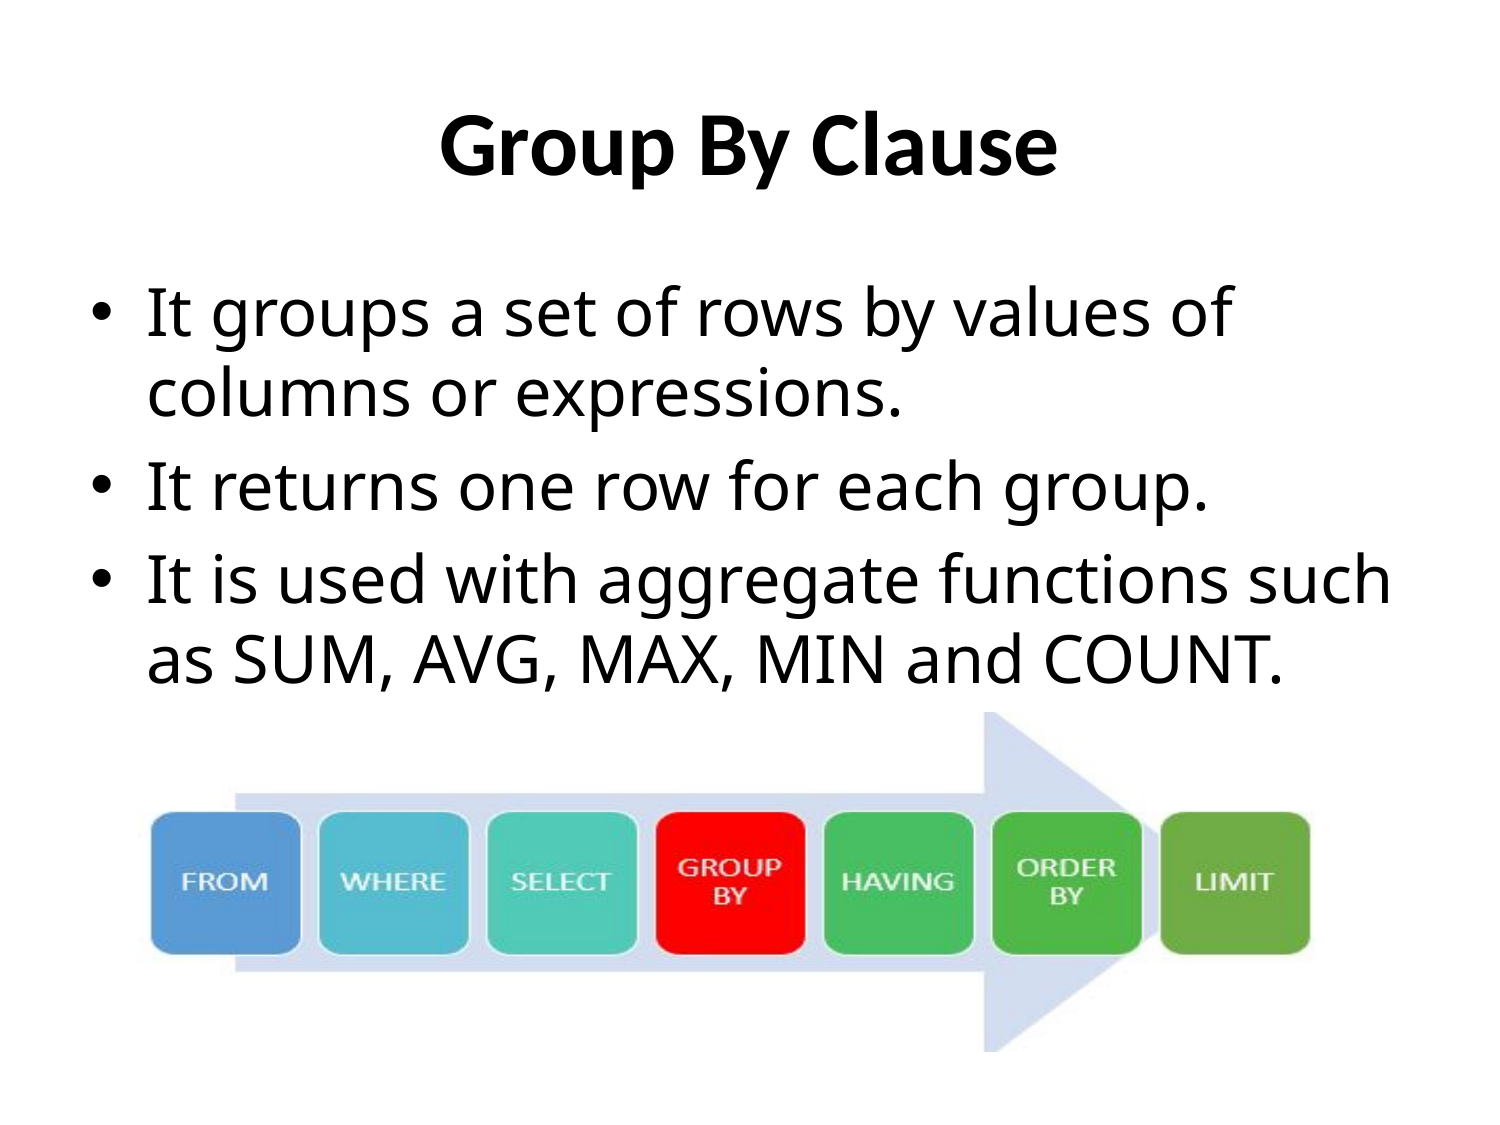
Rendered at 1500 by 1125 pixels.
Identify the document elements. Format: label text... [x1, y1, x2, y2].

list It groups a set of rows by values of columns or expressions. It returns one row for each group. It is used with aggregate functions such as SUM, AVG, MAX, MIN and COUNT. [75, 262, 1425, 1005]
picture [137, 712, 1338, 1052]
title Group By Clause [75, 45, 1425, 233]
